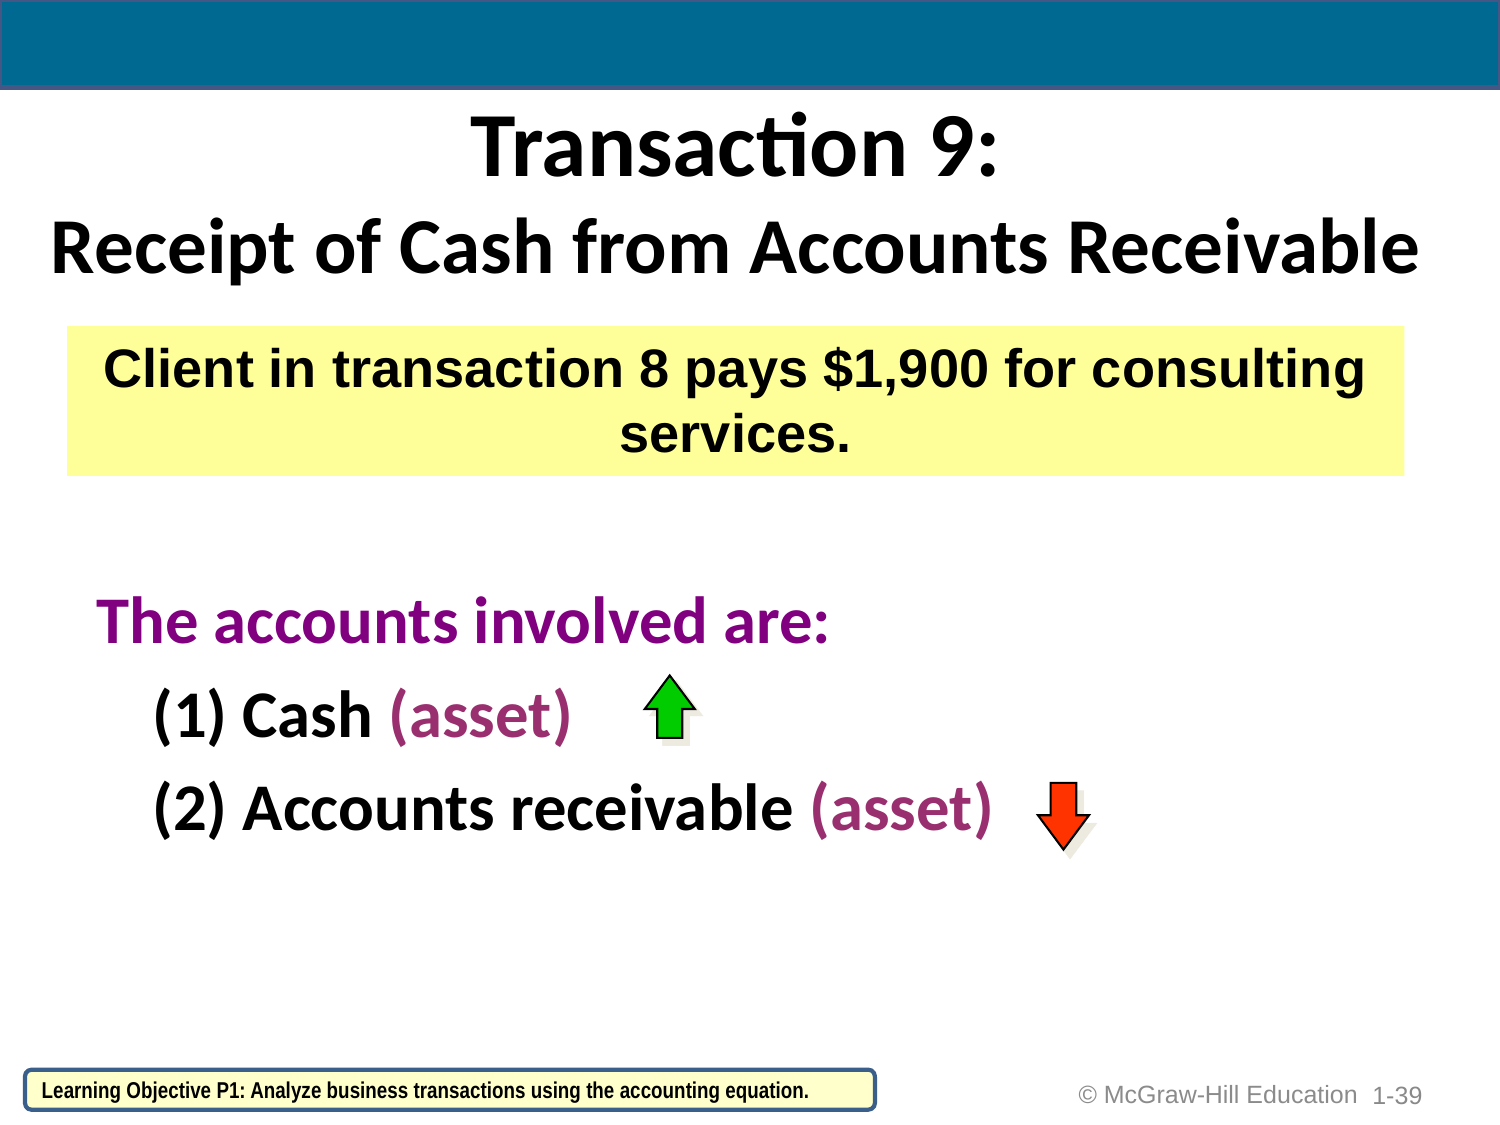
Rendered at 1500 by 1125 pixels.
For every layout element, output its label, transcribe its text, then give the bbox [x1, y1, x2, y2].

text_box Client in transaction 8 pays $1,900 for consulting services. [67, 325, 1405, 476]
text_box [644, 675, 695, 738]
text_box Learning Objective P1: Analyze business transactions using the accounting equation. [24, 1069, 875, 1110]
list The accounts involved are: (1) Cash (asset) (2) Accounts receivable (asset) [80, 302, 1419, 1001]
text_box © McGraw-Hill Education [1063, 1071, 1401, 1112]
slide_number 1-39 [1087, 1065, 1438, 1125]
text_box [1037, 782, 1089, 850]
title Transaction 9: Receipt of Cash from Accounts Receivable [4, 88, 1468, 304]
text_box [0, 0, 1500, 88]
